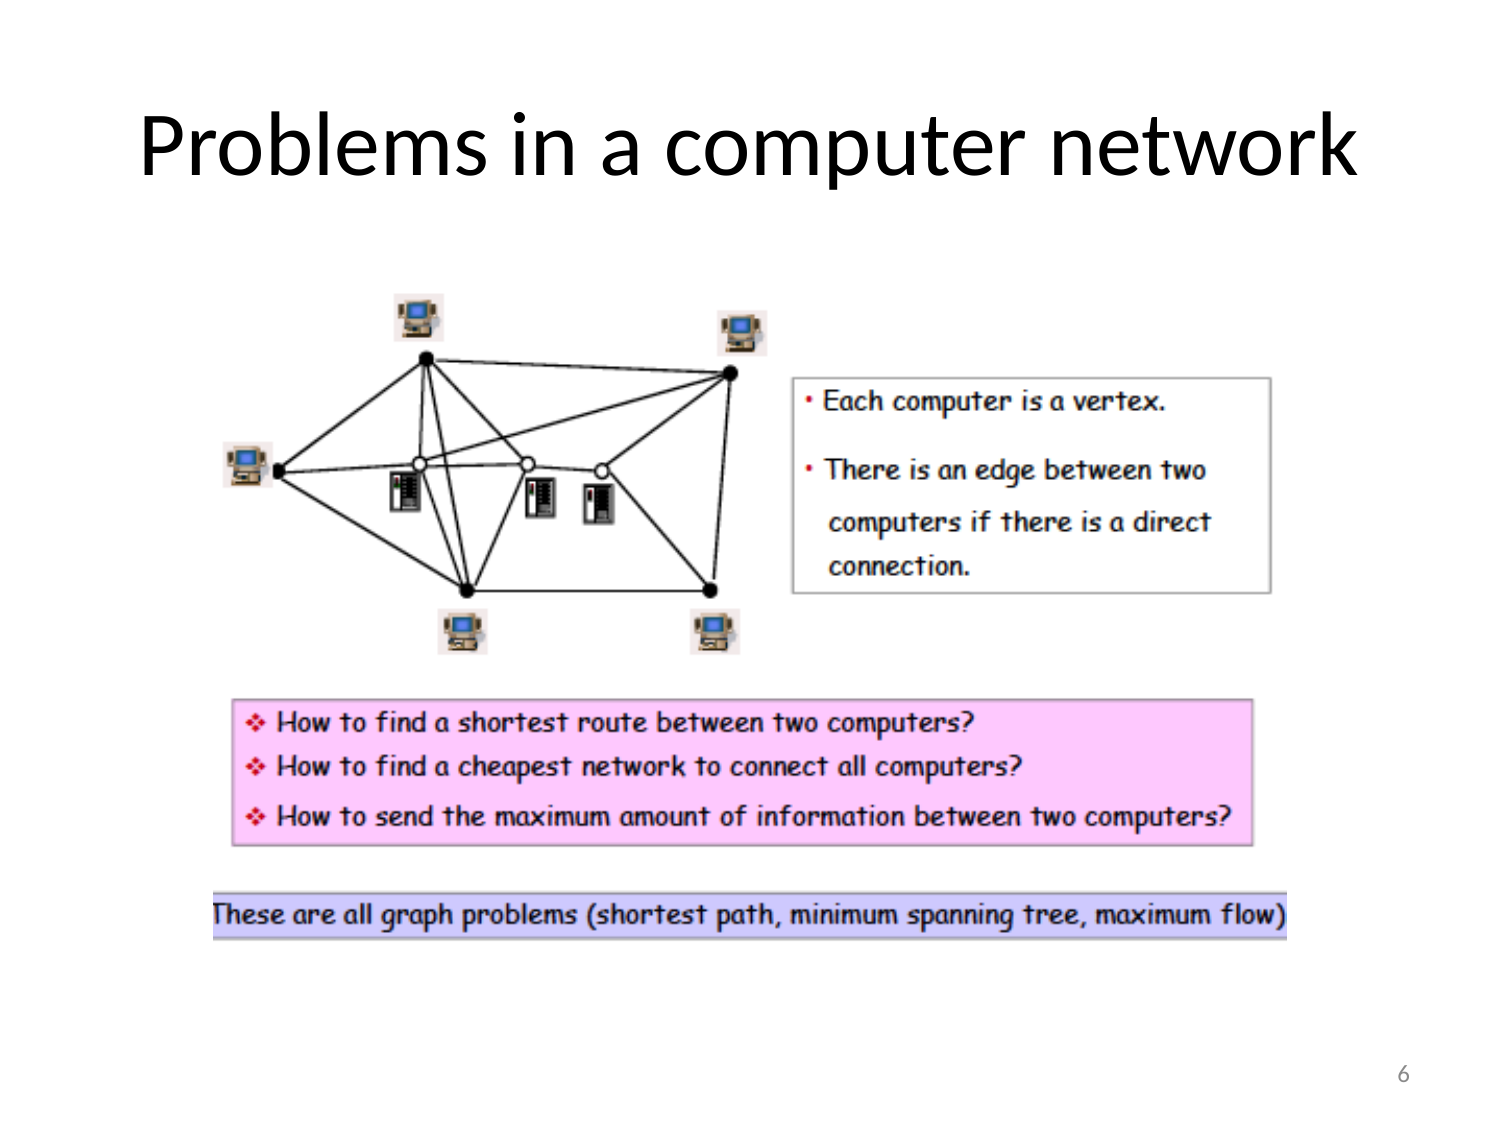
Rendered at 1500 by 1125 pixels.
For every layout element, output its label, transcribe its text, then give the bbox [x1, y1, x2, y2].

picture [213, 267, 1287, 962]
slide_number 6 [1074, 1042, 1425, 1103]
title Problems in a computer network [75, 45, 1425, 233]
